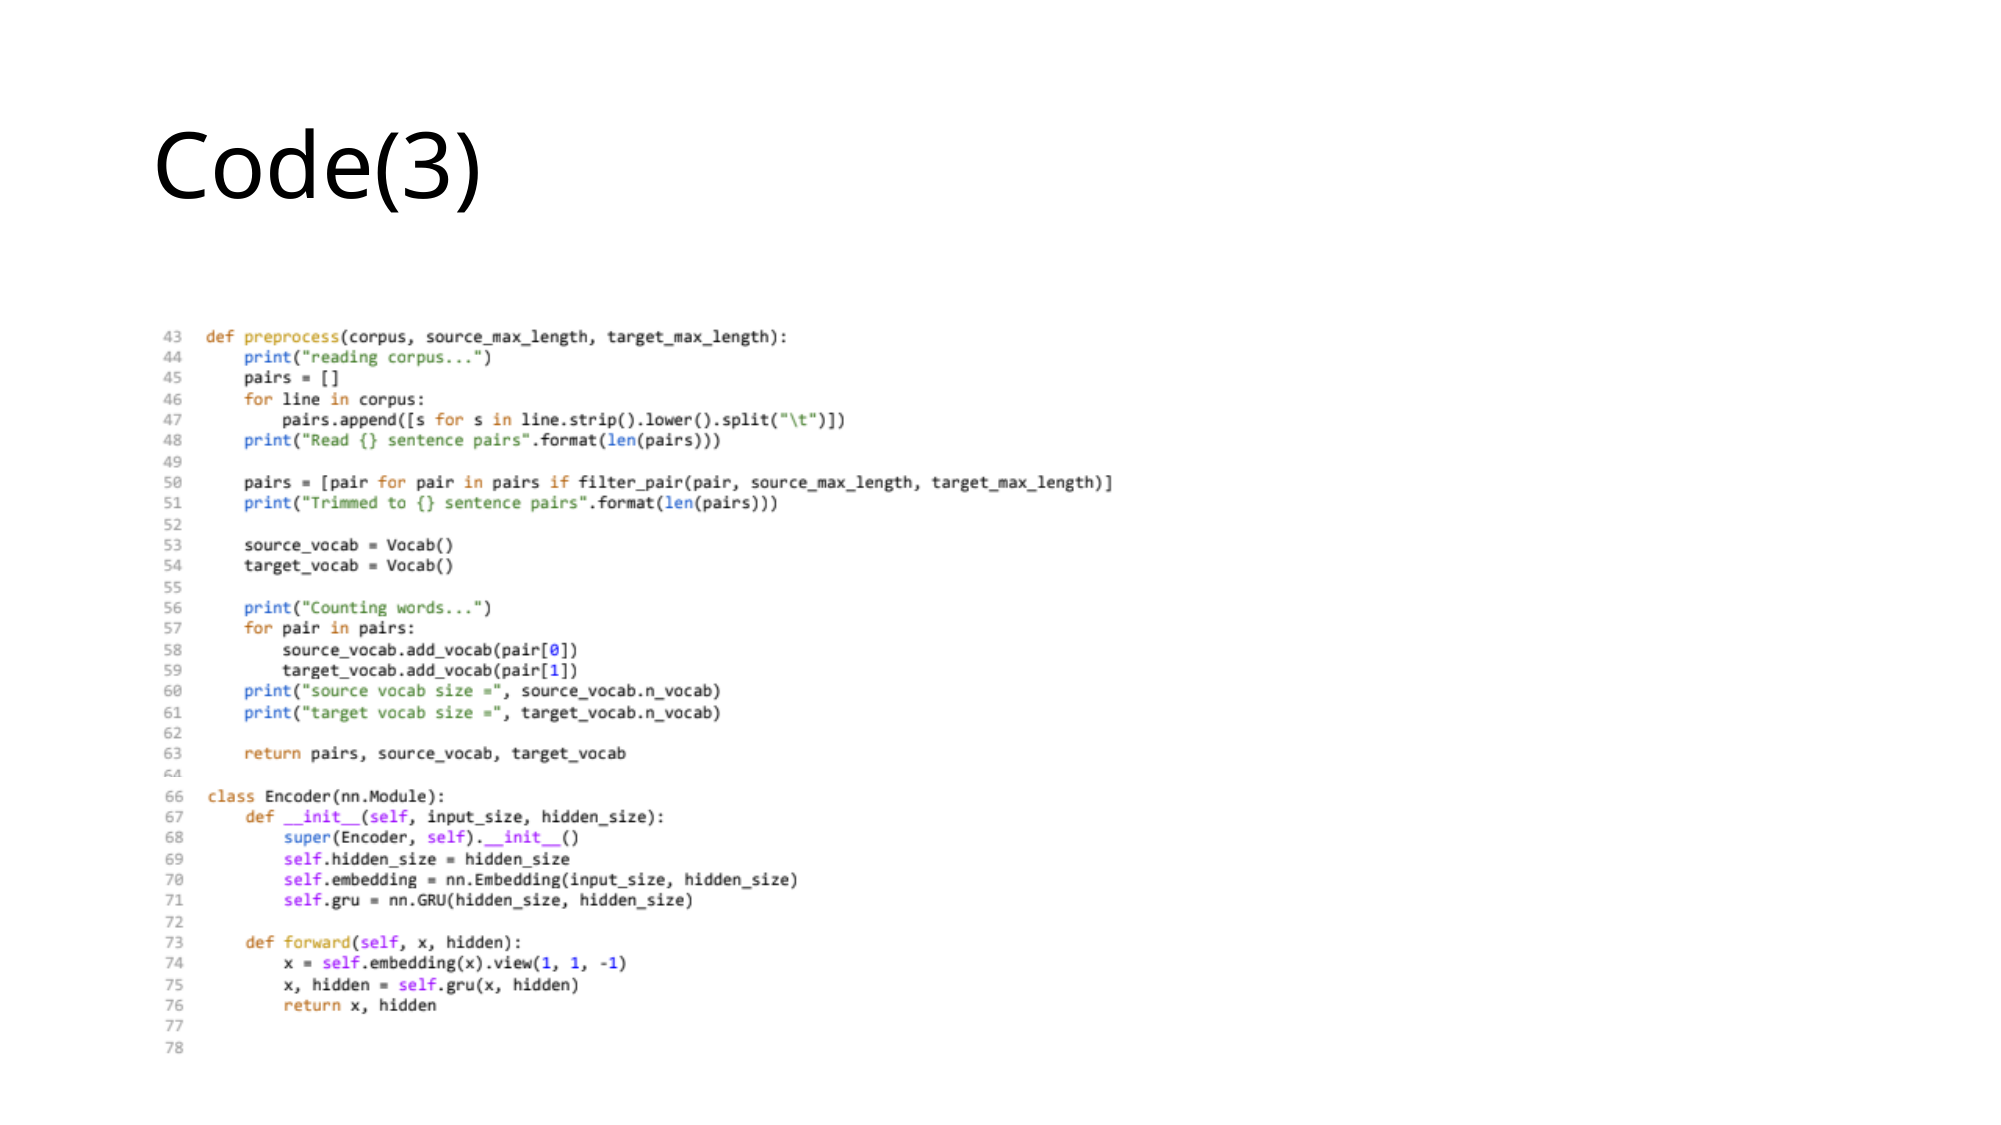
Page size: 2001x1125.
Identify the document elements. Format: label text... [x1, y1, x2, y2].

title Code(3) [137, 59, 1863, 278]
picture [149, 308, 1300, 1066]
